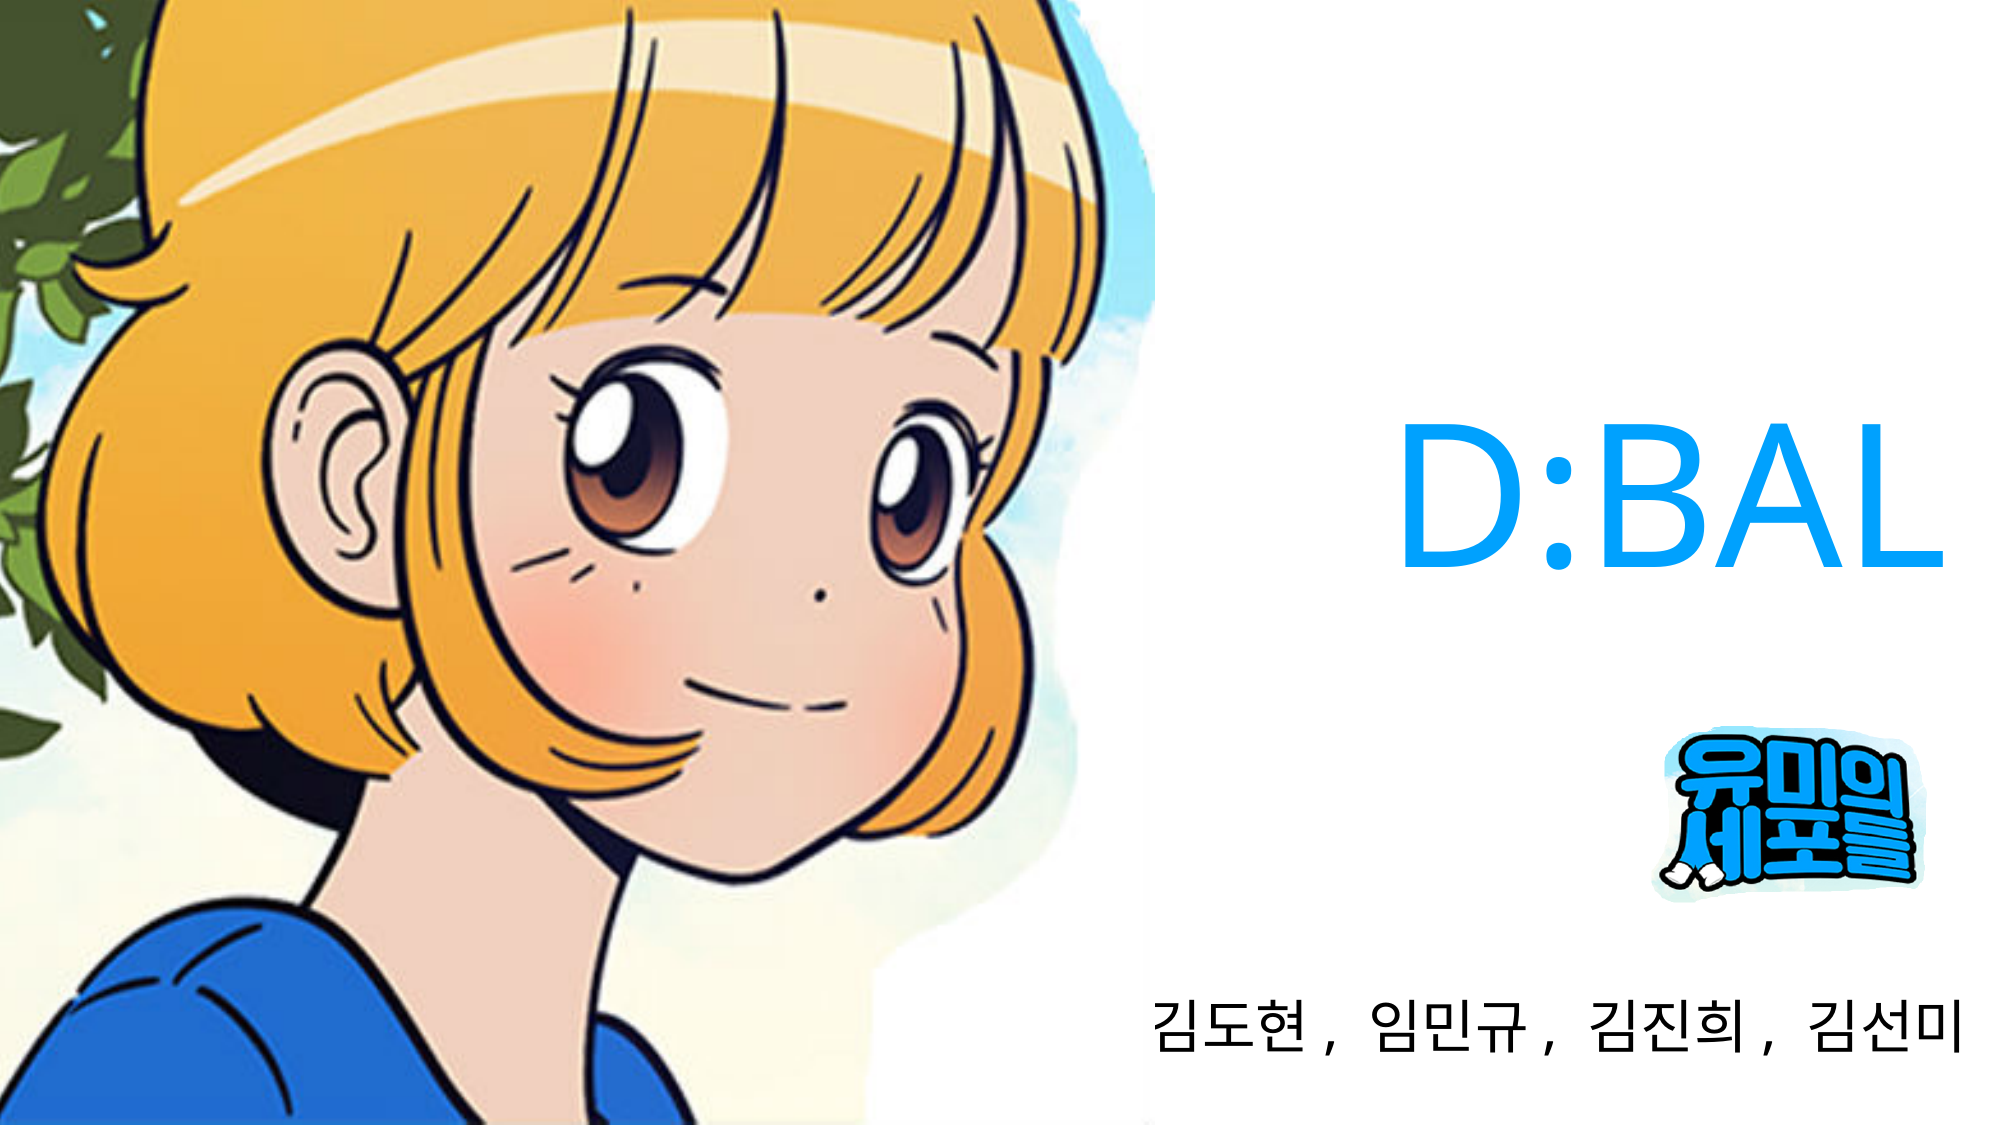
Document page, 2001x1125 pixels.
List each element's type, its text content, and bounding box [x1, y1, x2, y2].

picture [0, 0, 1155, 1125]
subtitle 김도현, 임민규, 김진희, 김선미 [1155, 873, 1983, 1059]
picture [1614, 703, 1964, 914]
title D:BAL [1228, 293, 1964, 616]
